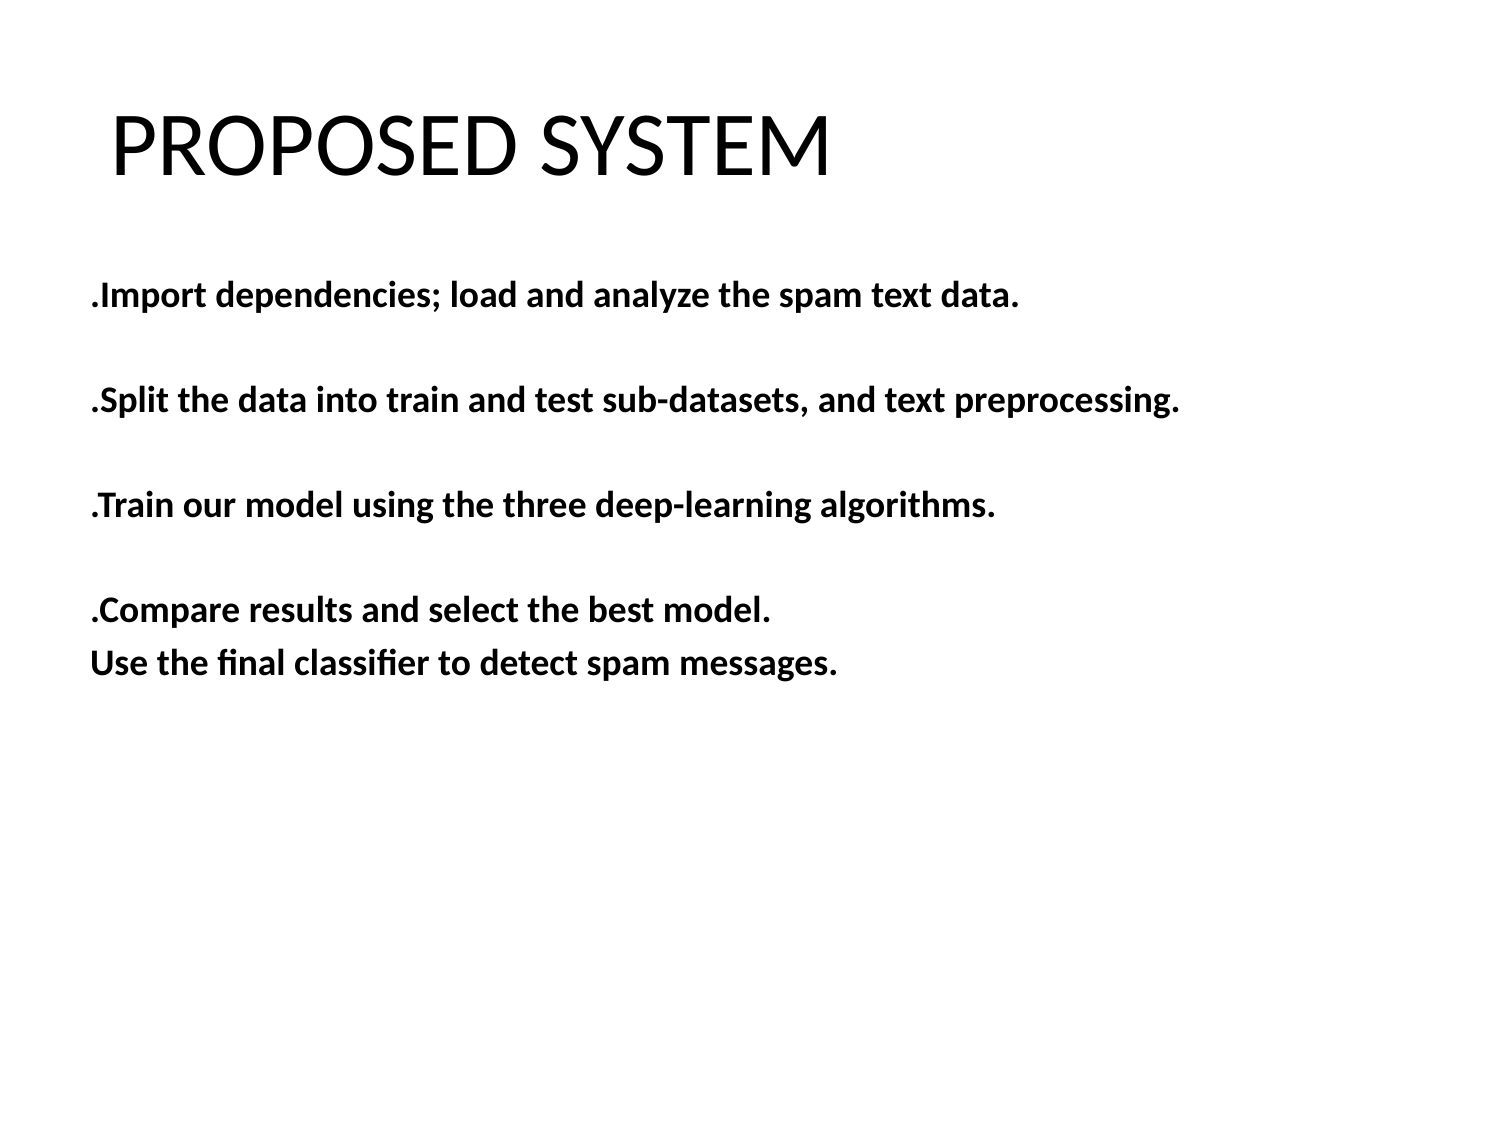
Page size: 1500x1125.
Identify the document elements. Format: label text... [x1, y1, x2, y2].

title PROPOSED SYSTEM [75, 45, 1425, 233]
list .Import dependencies; load and analyze the spam text data. .Split the data into train and test sub-datasets, and text preprocessing. .Train our model using the three deep-learning algorithms. .Compare results and select the best model. Use the final classifier to detect spam messages. [75, 262, 1425, 1125]
